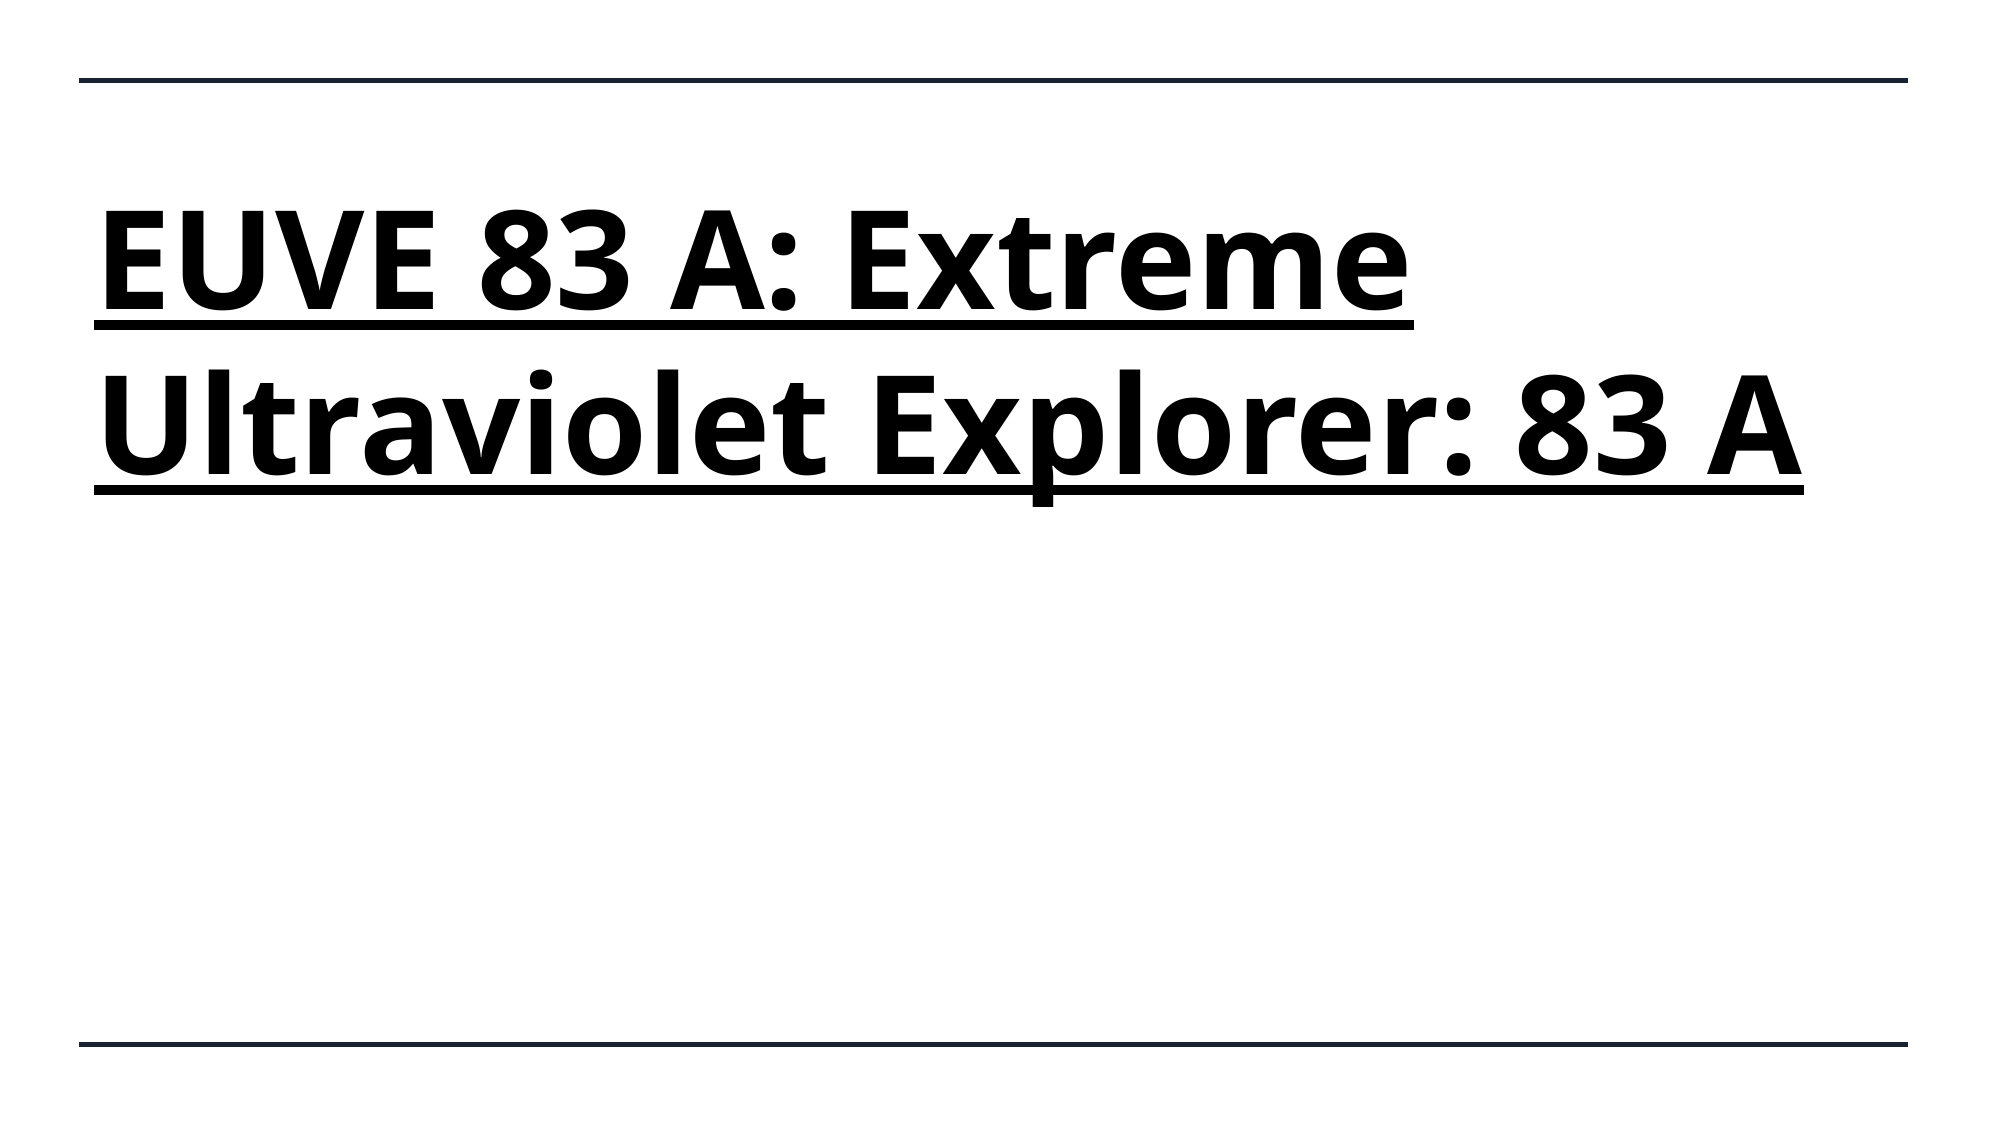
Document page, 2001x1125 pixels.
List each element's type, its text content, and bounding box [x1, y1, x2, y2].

title EUVE 83 A: Extreme Ultraviolet Explorer: 83 A [79, 160, 1824, 515]
